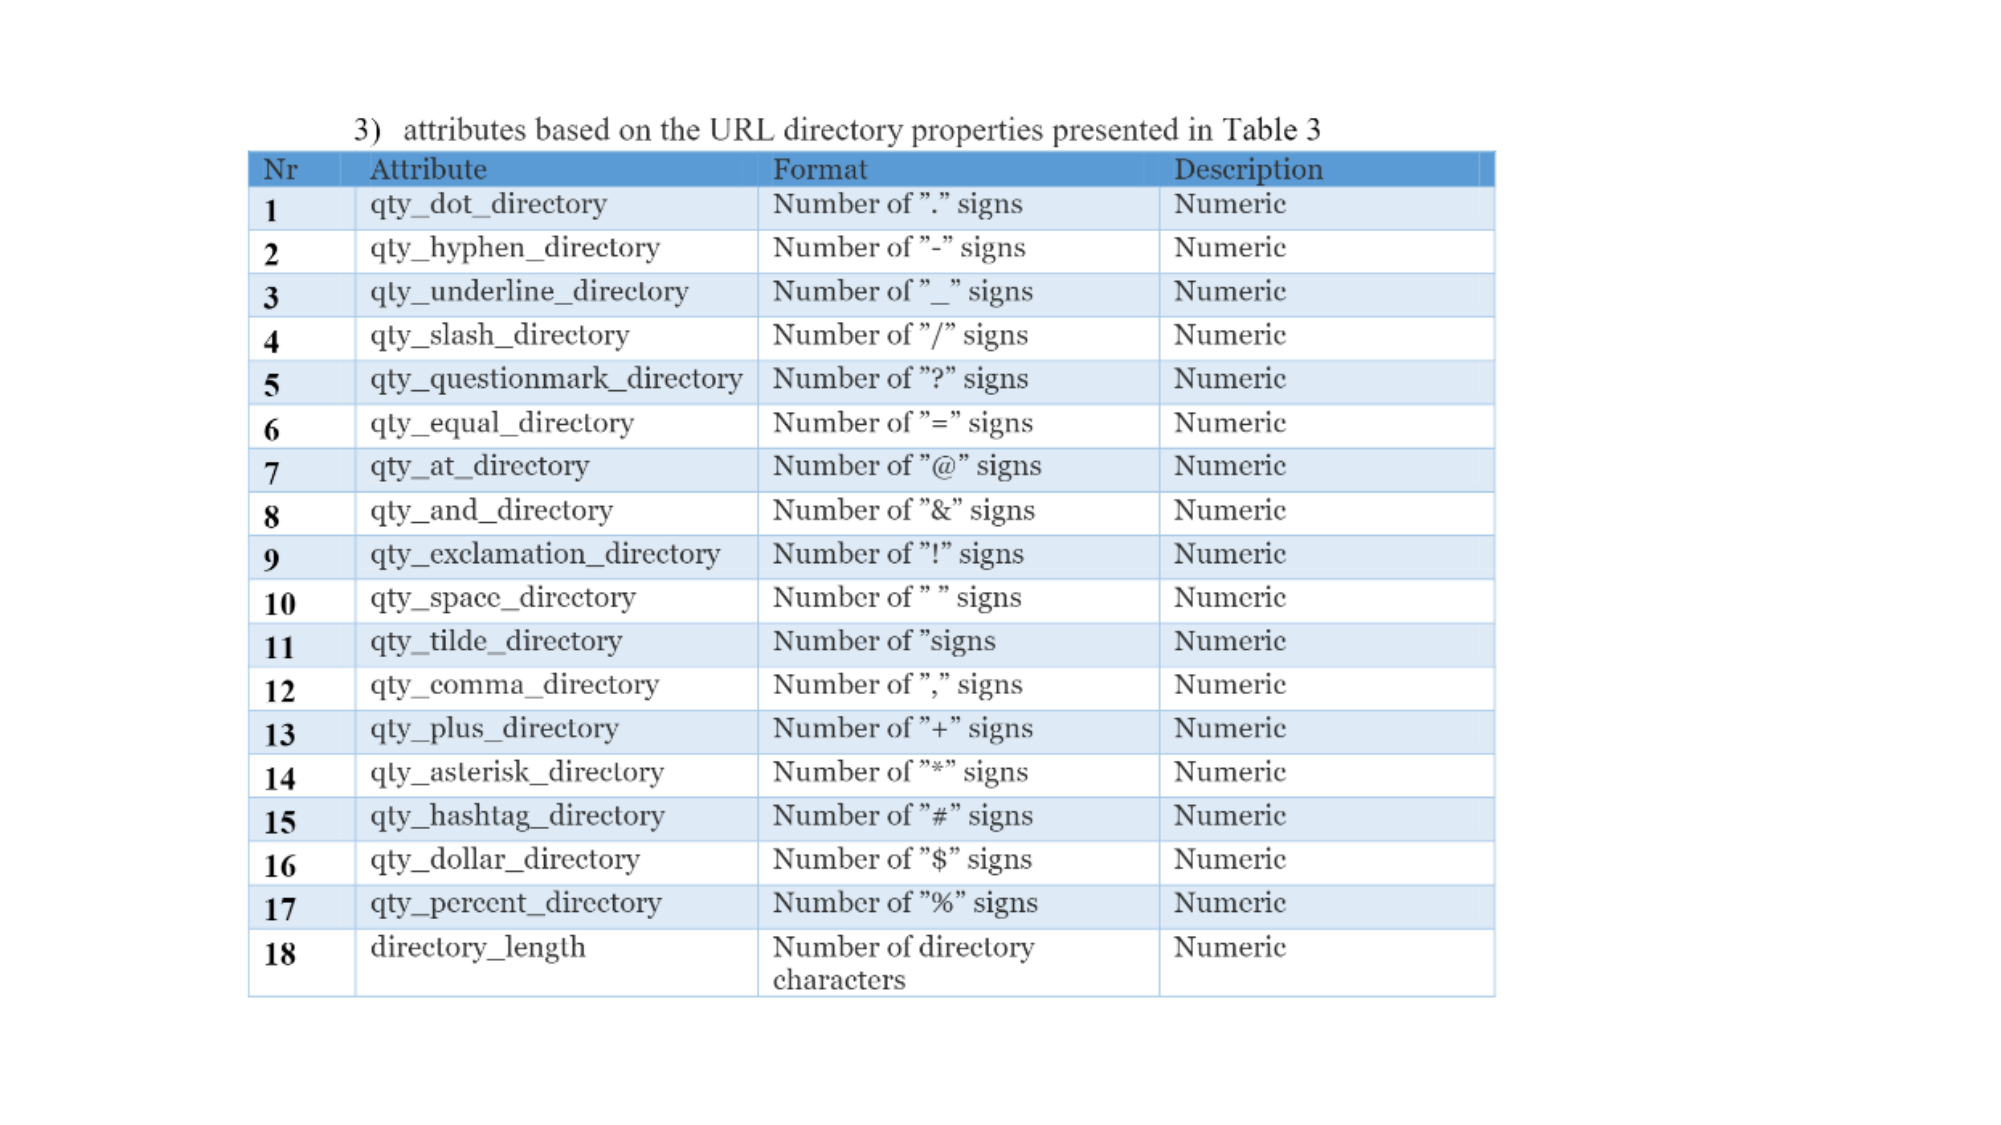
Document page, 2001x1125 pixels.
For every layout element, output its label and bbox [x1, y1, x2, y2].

picture [221, 88, 1532, 1046]
